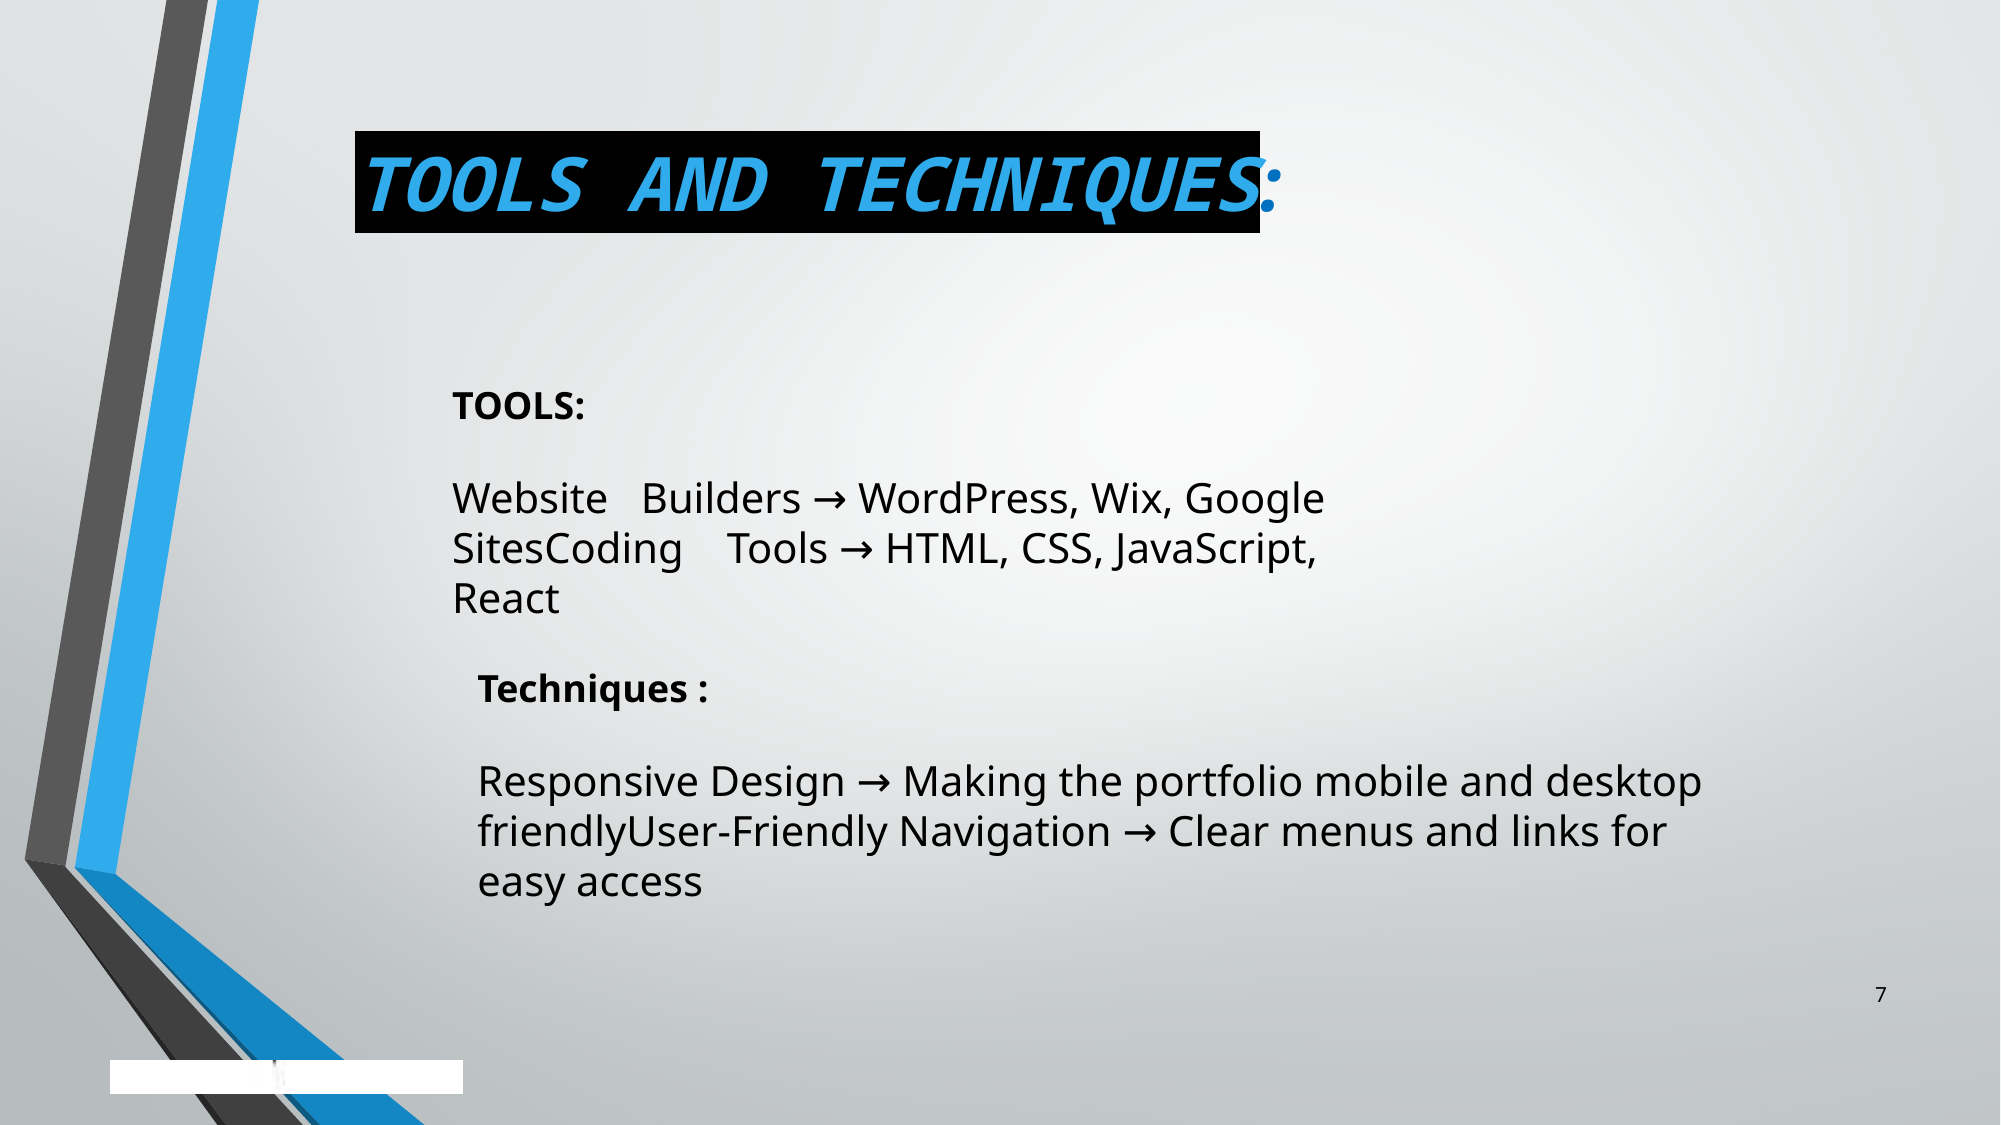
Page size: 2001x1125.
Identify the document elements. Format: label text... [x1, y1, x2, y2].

text_box Techniques : Responsive Design → Making the portfolio mobile and desktop friendlyUser-Friendly Navigation → Clear menus and links for easy access [462, 657, 1776, 913]
text_box TOOLS: Website Builders → WordPress, Wix, Google SitesCoding Tools → HTML, CSS, JavaScript, React [437, 374, 1400, 680]
slide_number 7 [1796, 668, 1887, 1125]
title TOOLS AND TECHNIQUES: [0, 84, 1681, 275]
picture [110, 1060, 463, 1094]
